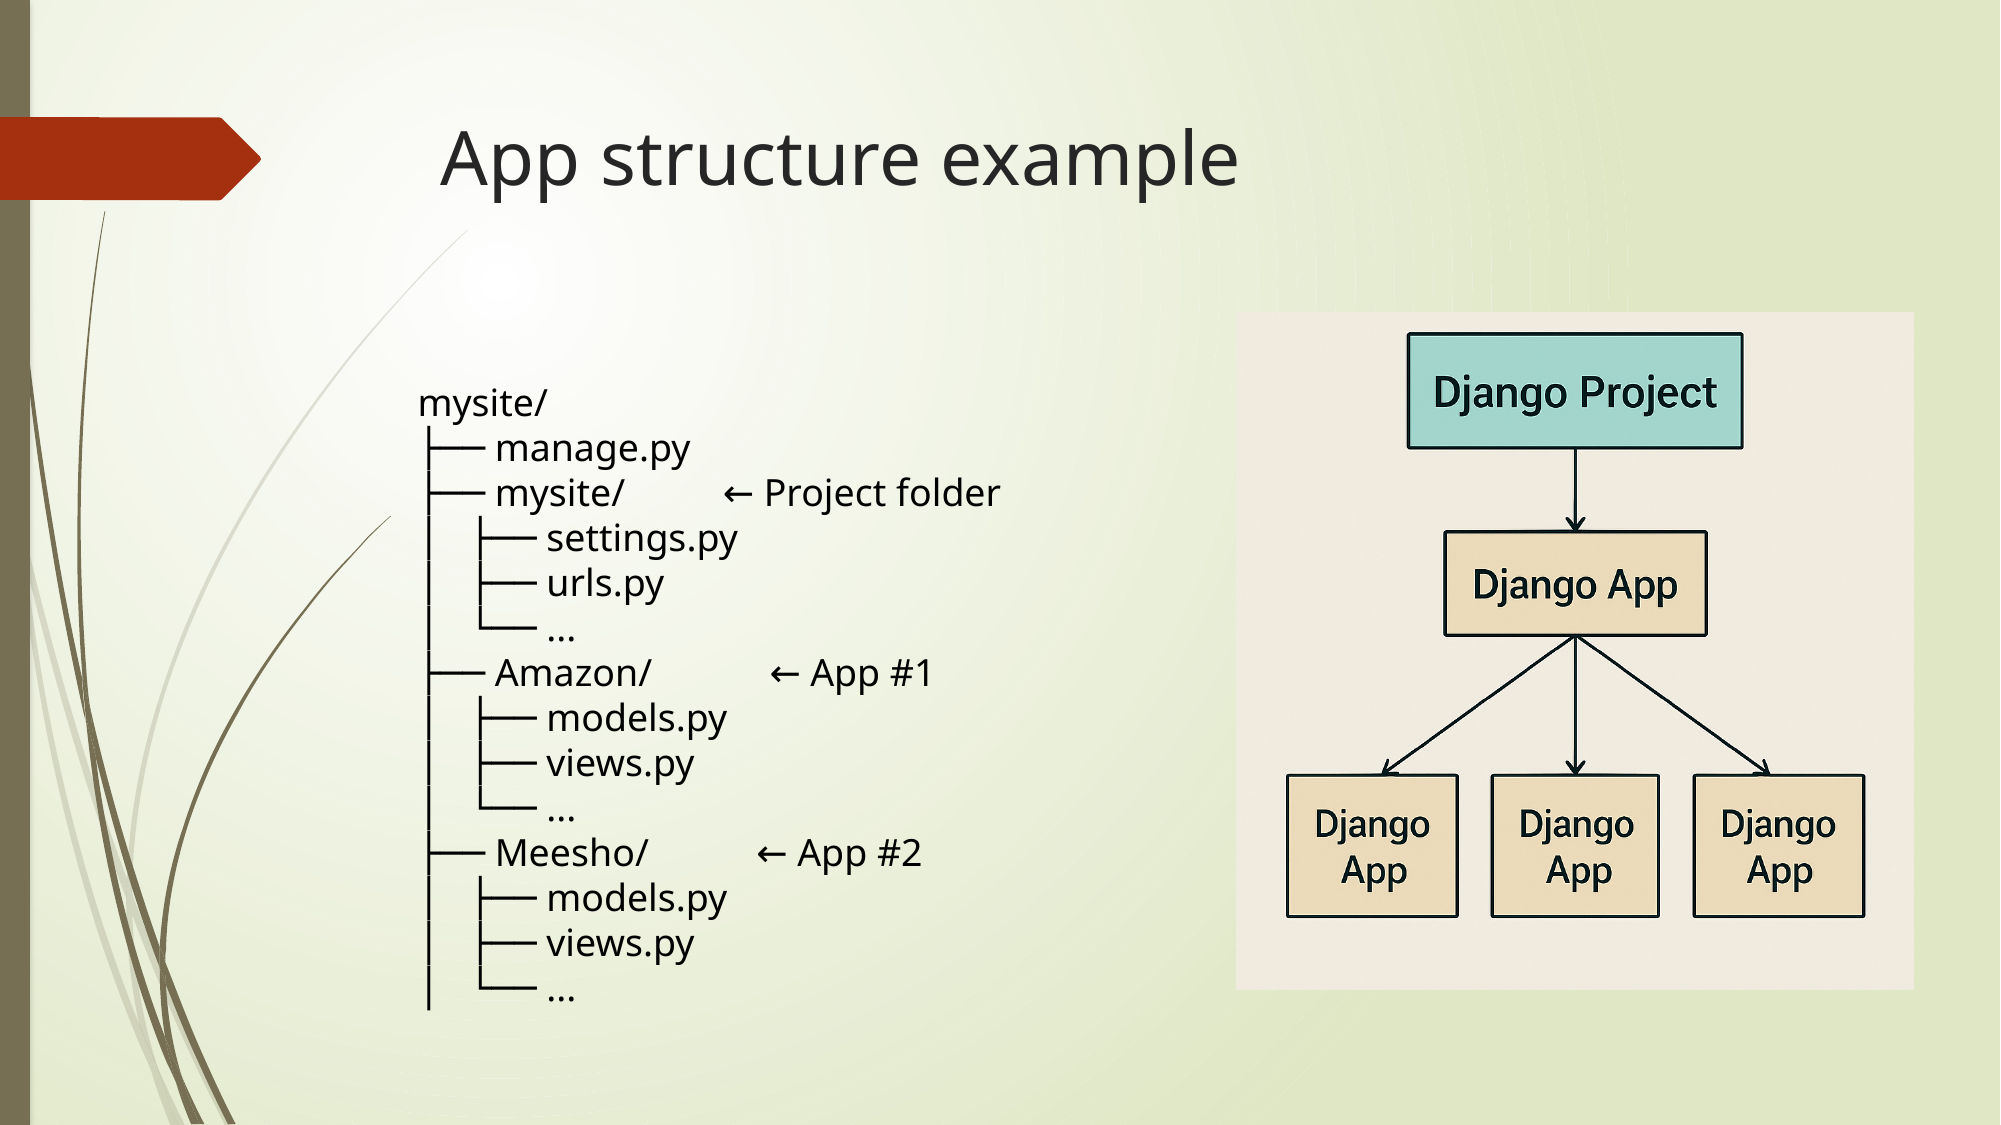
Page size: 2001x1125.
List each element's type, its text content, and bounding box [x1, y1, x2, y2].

title App structure example [425, 102, 1888, 313]
text_box mysite/ ├── manage.py ├── mysite/ ← Project folder │ ├── settings.py │ ├── urls.py │ └── ... ├── Amazon/ ← App #1 │ ├── models.py │ ├── views.py │ └── ... ├── Meesho/ ← App #2 │ ├── models.py │ ├── views.py │ └── ... [402, 371, 1628, 1016]
picture [1235, 312, 1914, 990]
